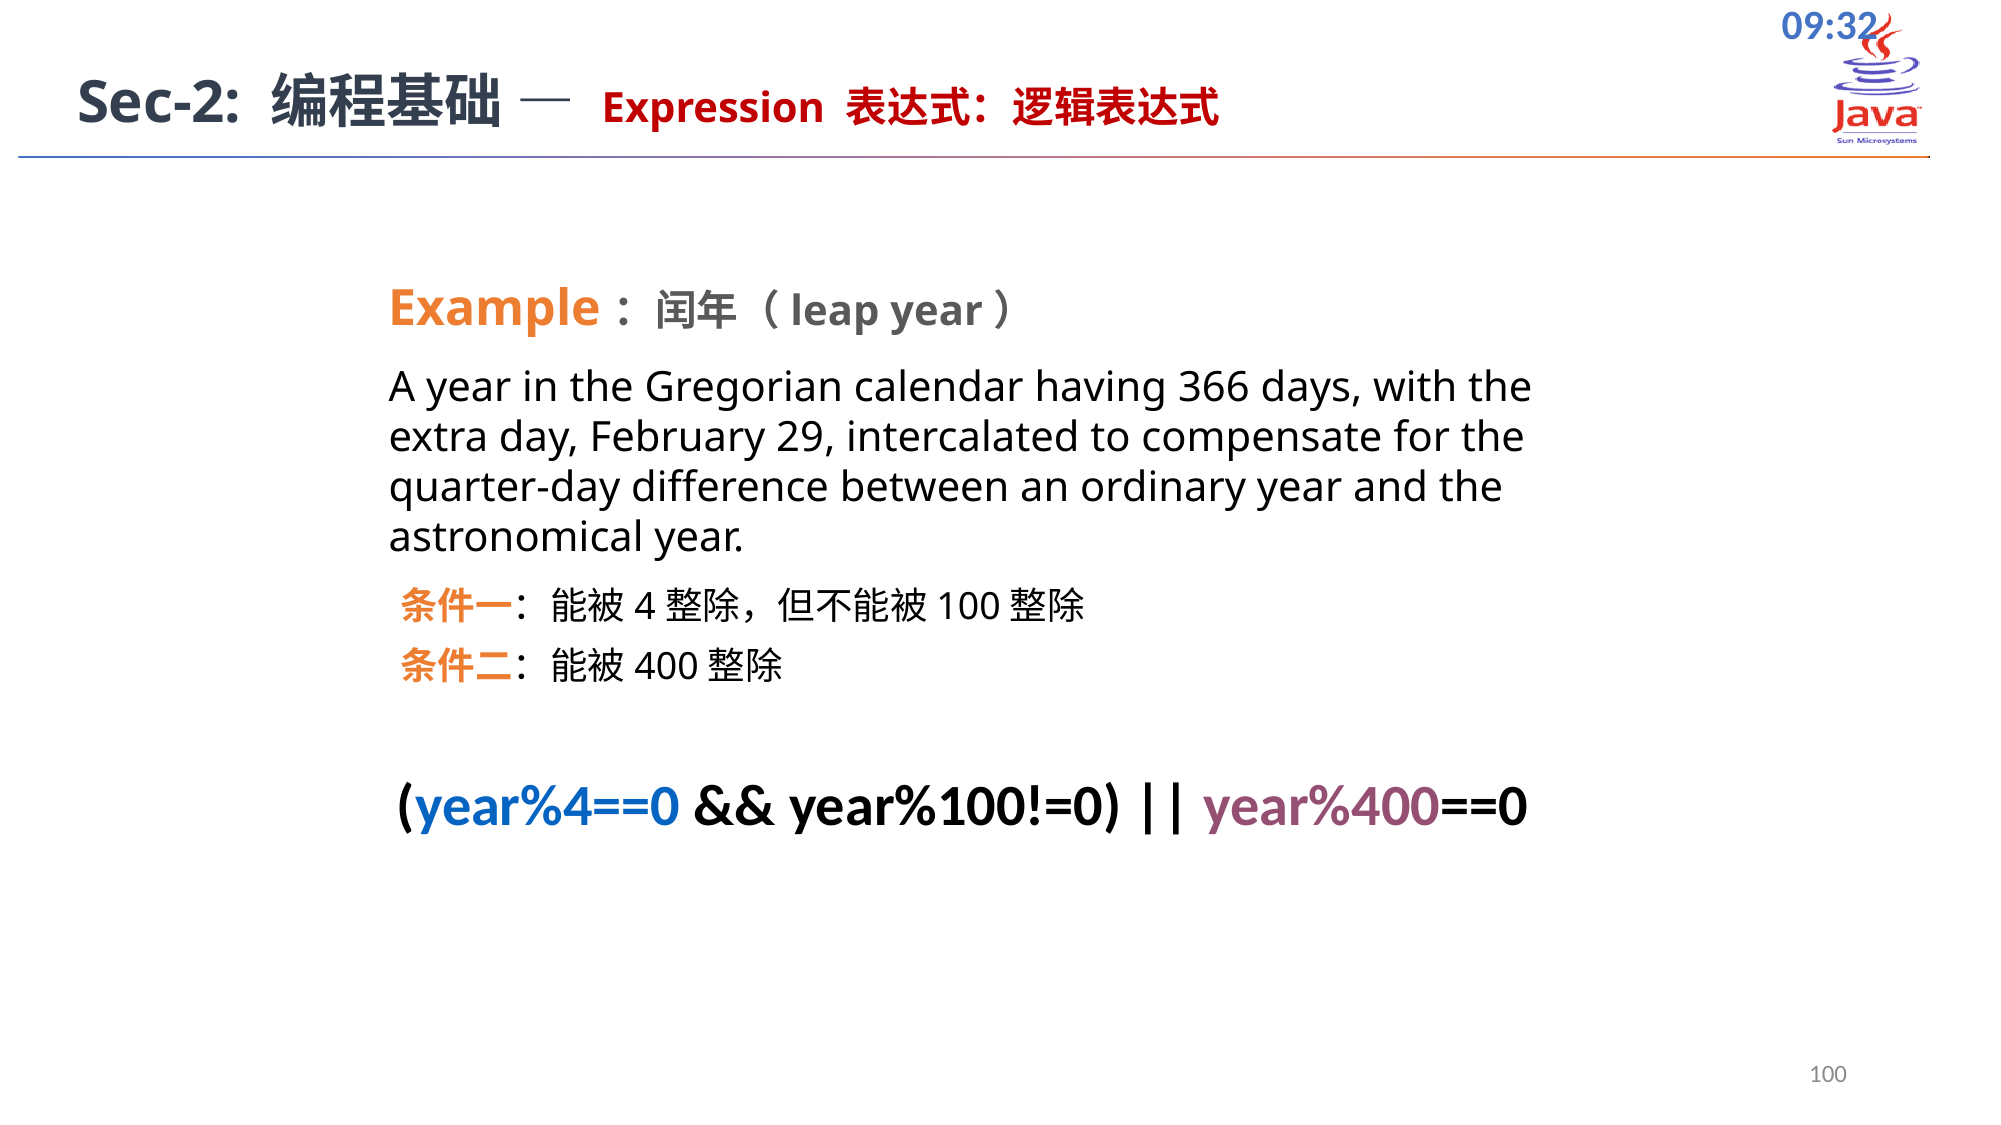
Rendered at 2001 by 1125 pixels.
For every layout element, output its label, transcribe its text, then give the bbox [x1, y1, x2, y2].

text_box Sec-2: 编程基础 — Expression 表达式：逻辑表达式 [74, 62, 1225, 135]
text_box Example：闰年（leap year） A year in the Gregorian calendar having 366 days, with the extra day, February 29, intercalated to compensate for the quarter-day difference between an ordinary year and the astronomical year. [373, 267, 1626, 568]
text_box 条件一：能被4整除，但不能被100整除 条件二：能被400整除 [385, 574, 1591, 694]
picture [1825, 9, 1930, 149]
text_box (year%4==0 && year%100!=0) || year%400==0 [232, 760, 1556, 845]
slide_number 100 [1412, 1042, 1863, 1103]
